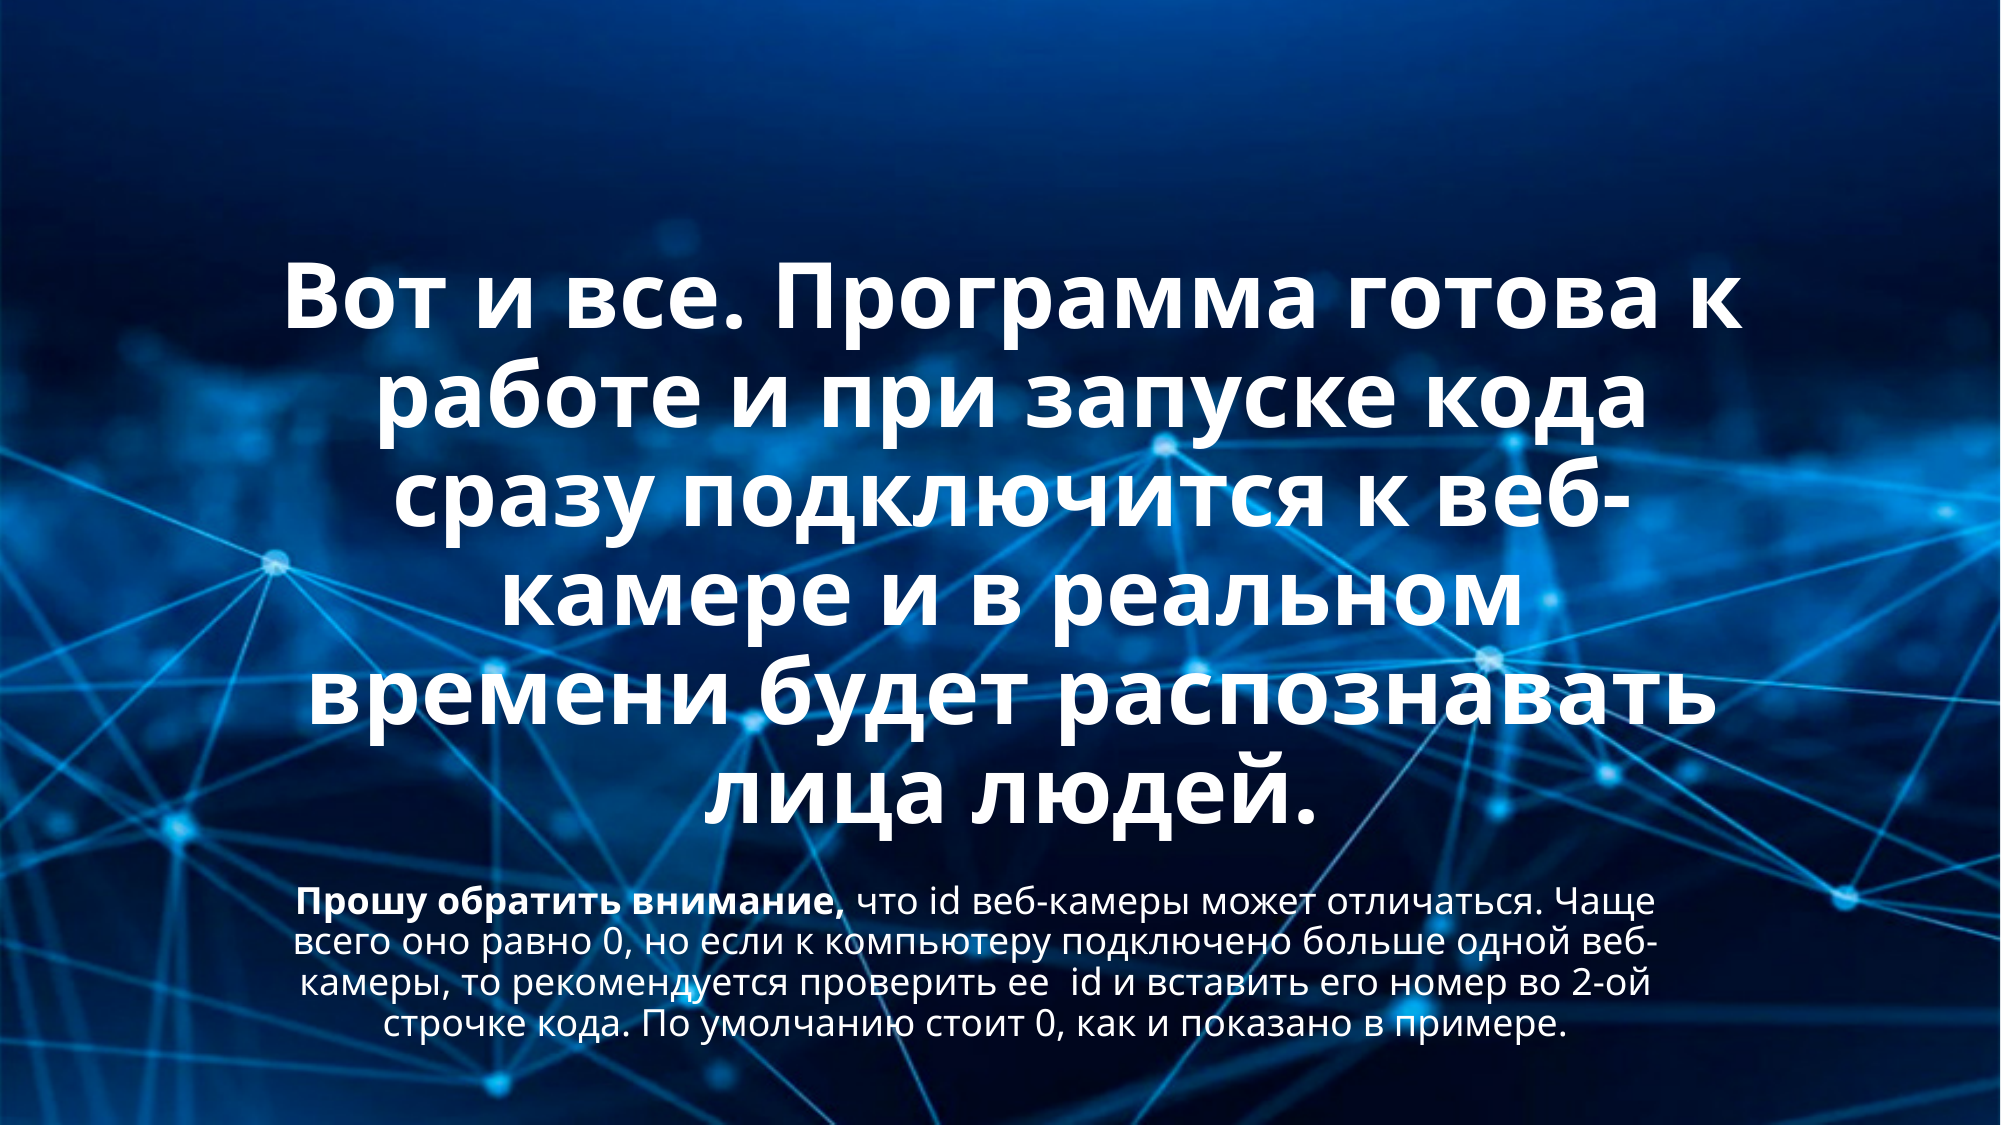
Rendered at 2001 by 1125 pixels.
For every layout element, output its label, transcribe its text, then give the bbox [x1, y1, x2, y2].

picture [0, 0, 2001, 1125]
subtitle Прошу обратить внимание, что id веб-камеры может отличаться. Чаще всего оно равно 0, но если к компьютеру подключено больше одной веб-камеры, то рекомендуется проверить ее id и вставить его номер во 2-ой строчке кода. По умолчанию стоит 0, как и показано в примере. [225, 874, 1726, 1125]
title Вот и все. Программа готова к работе и при запуске кода сразу подключится к веб-камере и в реальном времени будет распознавать лица людей. [262, 459, 1763, 851]
